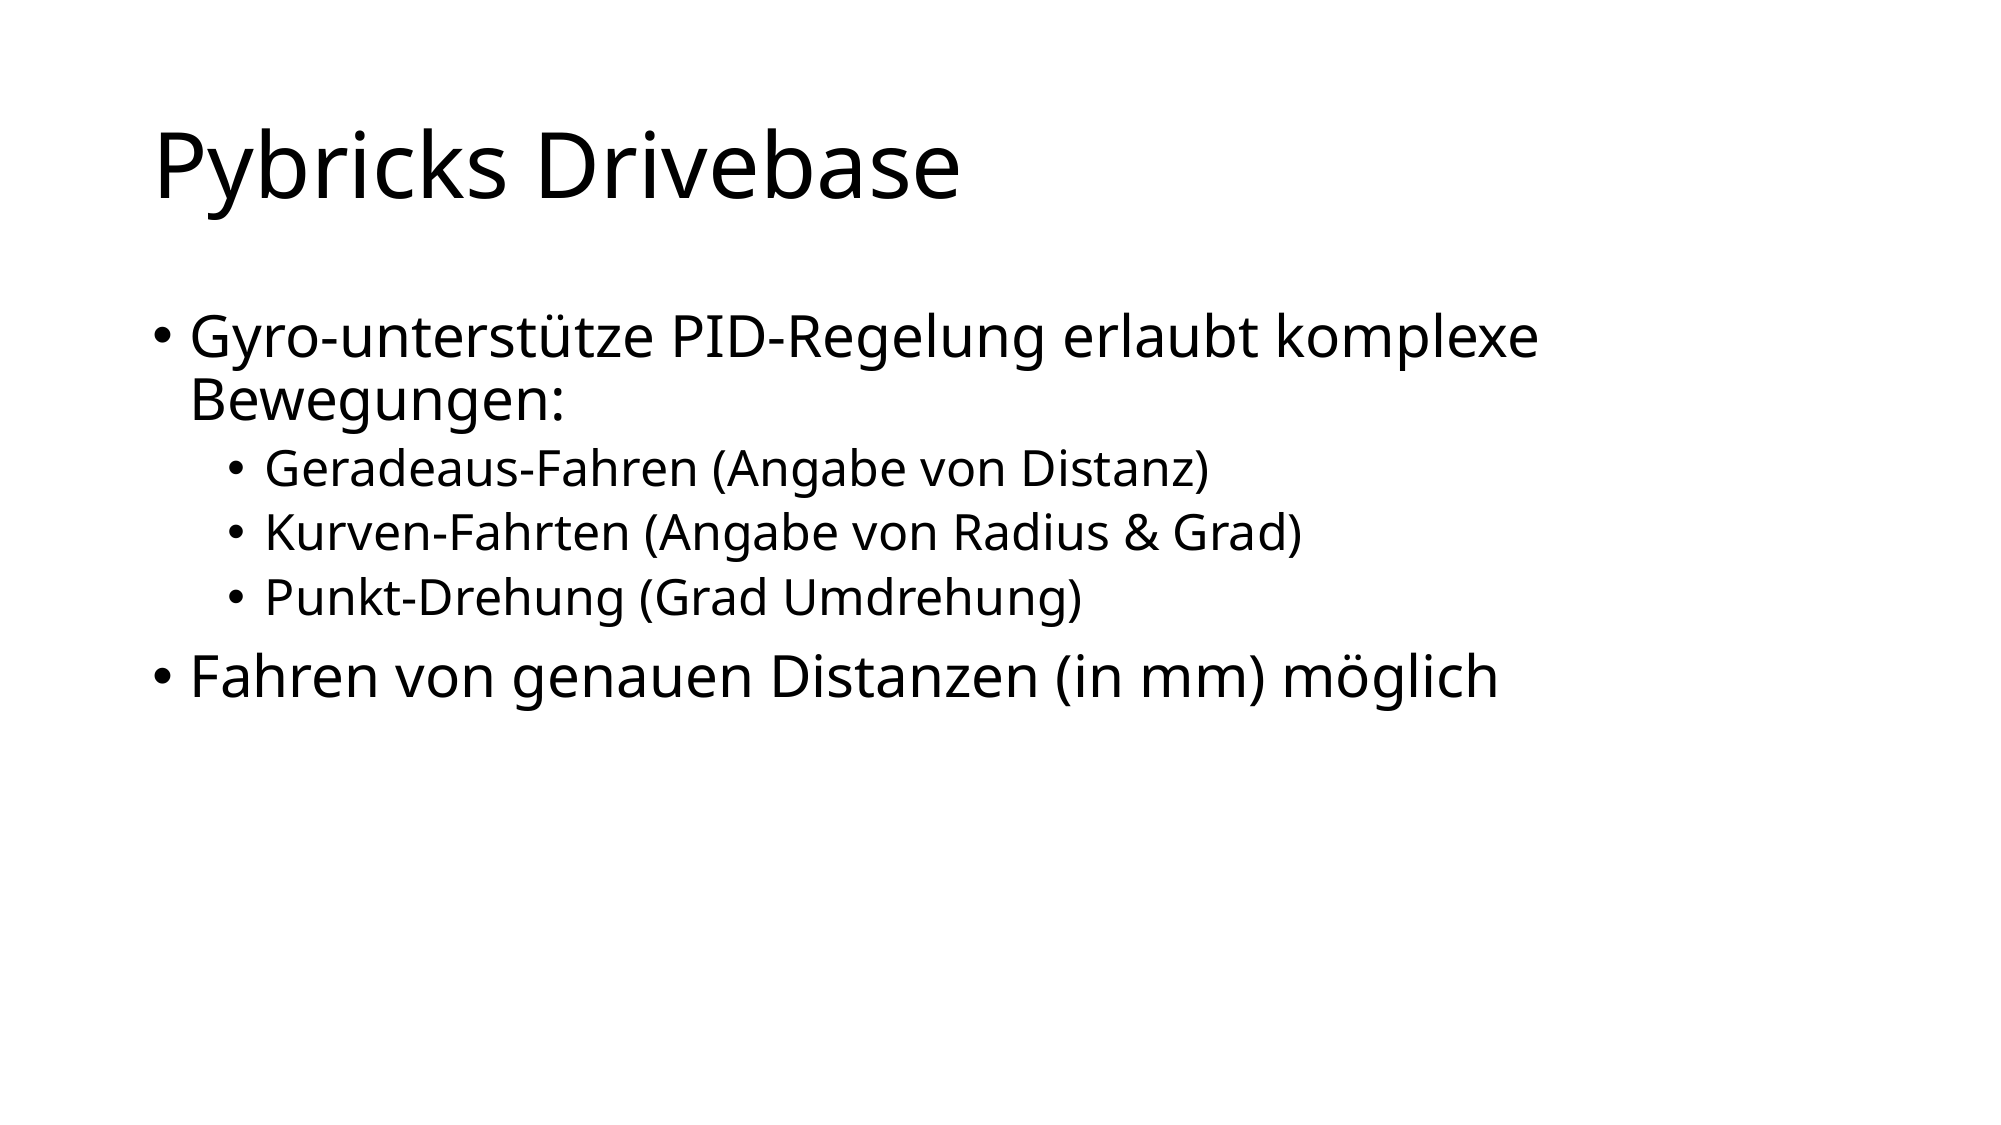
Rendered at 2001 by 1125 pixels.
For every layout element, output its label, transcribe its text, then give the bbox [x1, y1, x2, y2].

title Pybricks Drivebase [137, 59, 1863, 278]
list Gyro-unterstütze PID-Regelung erlaubt komplexe Bewegungen: Geradeaus-Fahren (Angabe von Distanz) Kurven-Fahrten (Angabe von Radius & Grad) Punkt-Drehung (Grad Umdrehung) Fahren von genauen Distanzen (in mm) möglich [137, 299, 1863, 1014]
